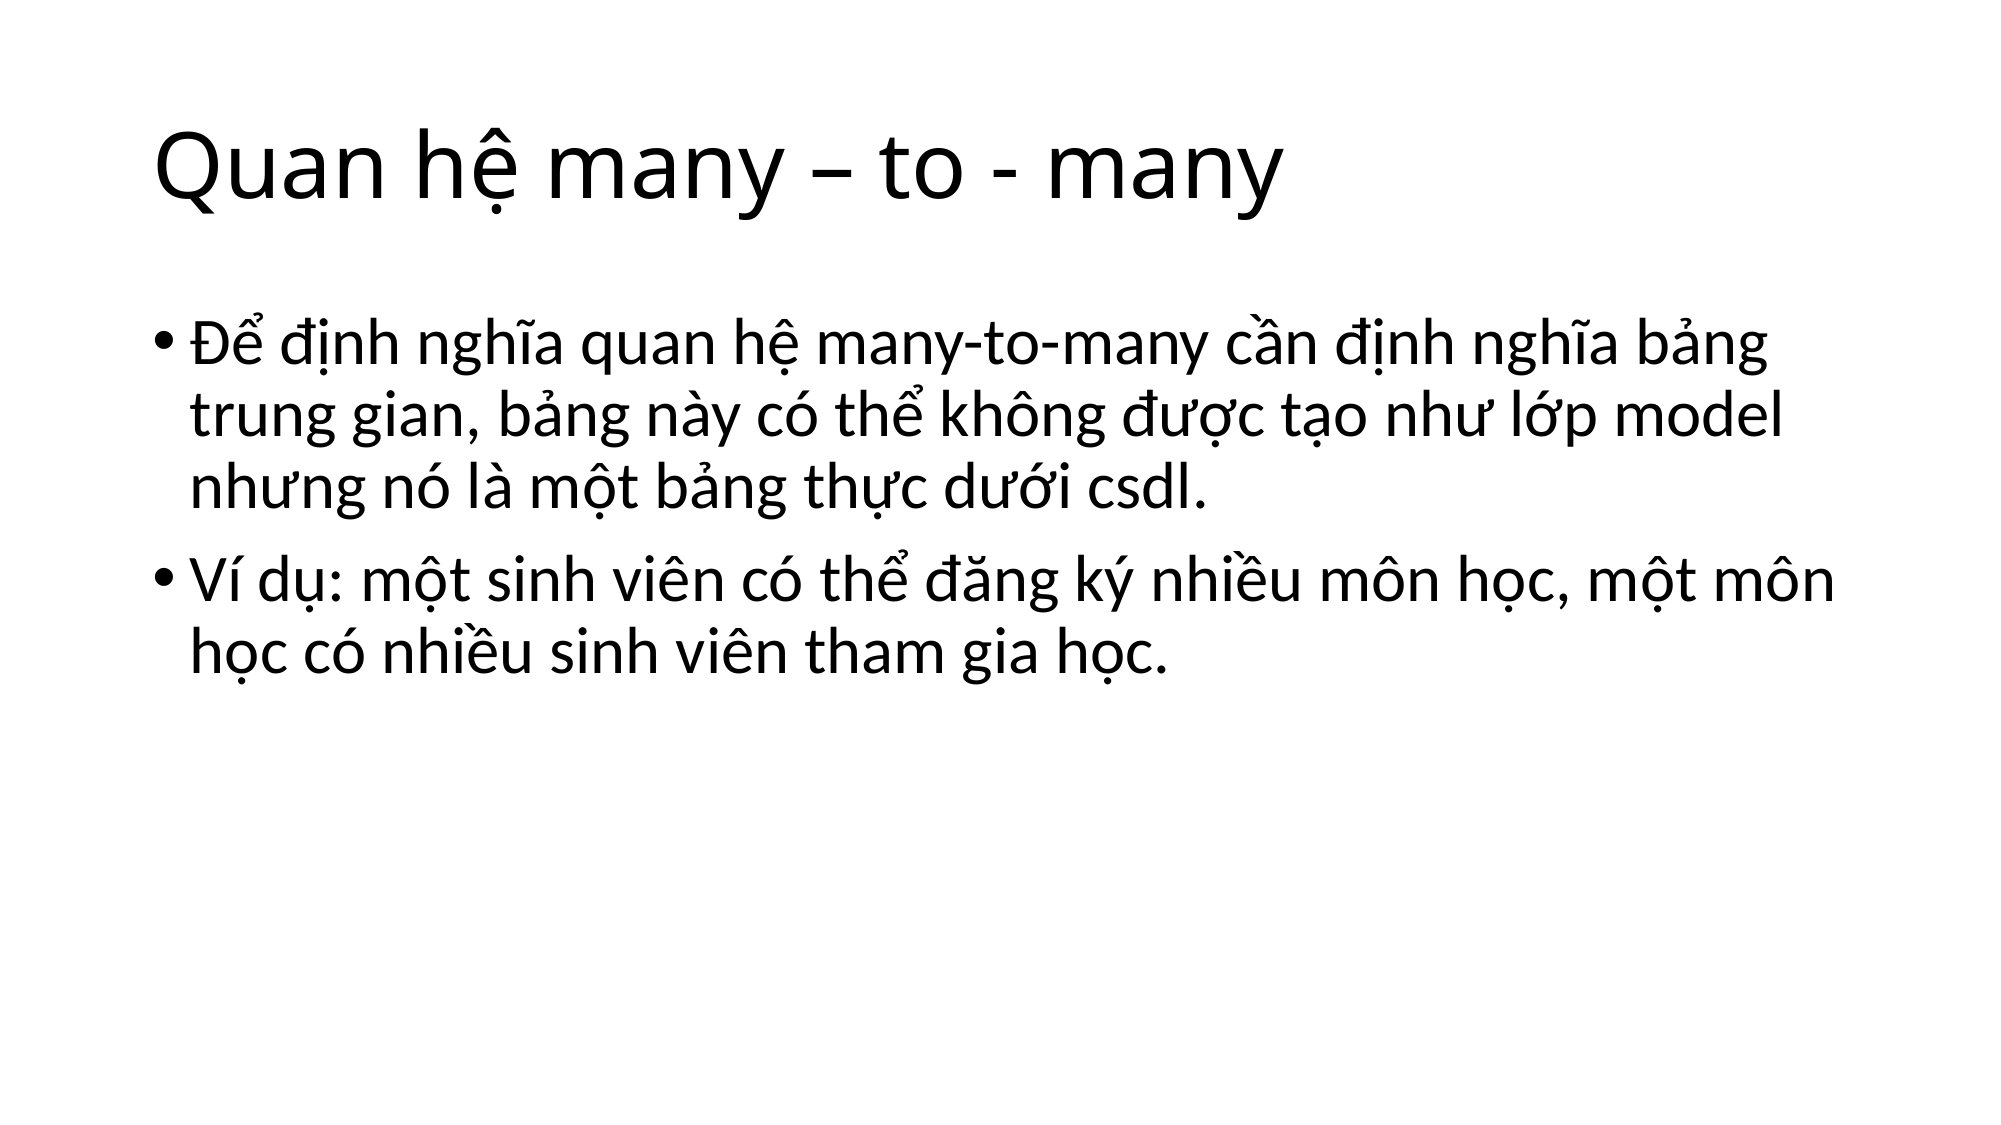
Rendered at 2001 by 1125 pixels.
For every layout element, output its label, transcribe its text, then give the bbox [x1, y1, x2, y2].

title Quan hệ many – to - many [137, 59, 1863, 278]
list Để định nghĩa quan hệ many-to-many cần định nghĩa bảng trung gian, bảng này có thể không được tạo như lớp model nhưng nó là một bảng thực dưới csdl. Ví dụ: một sinh viên có thể đăng ký nhiều môn học, một môn học có nhiều sinh viên tham gia học. [137, 299, 1863, 1014]
